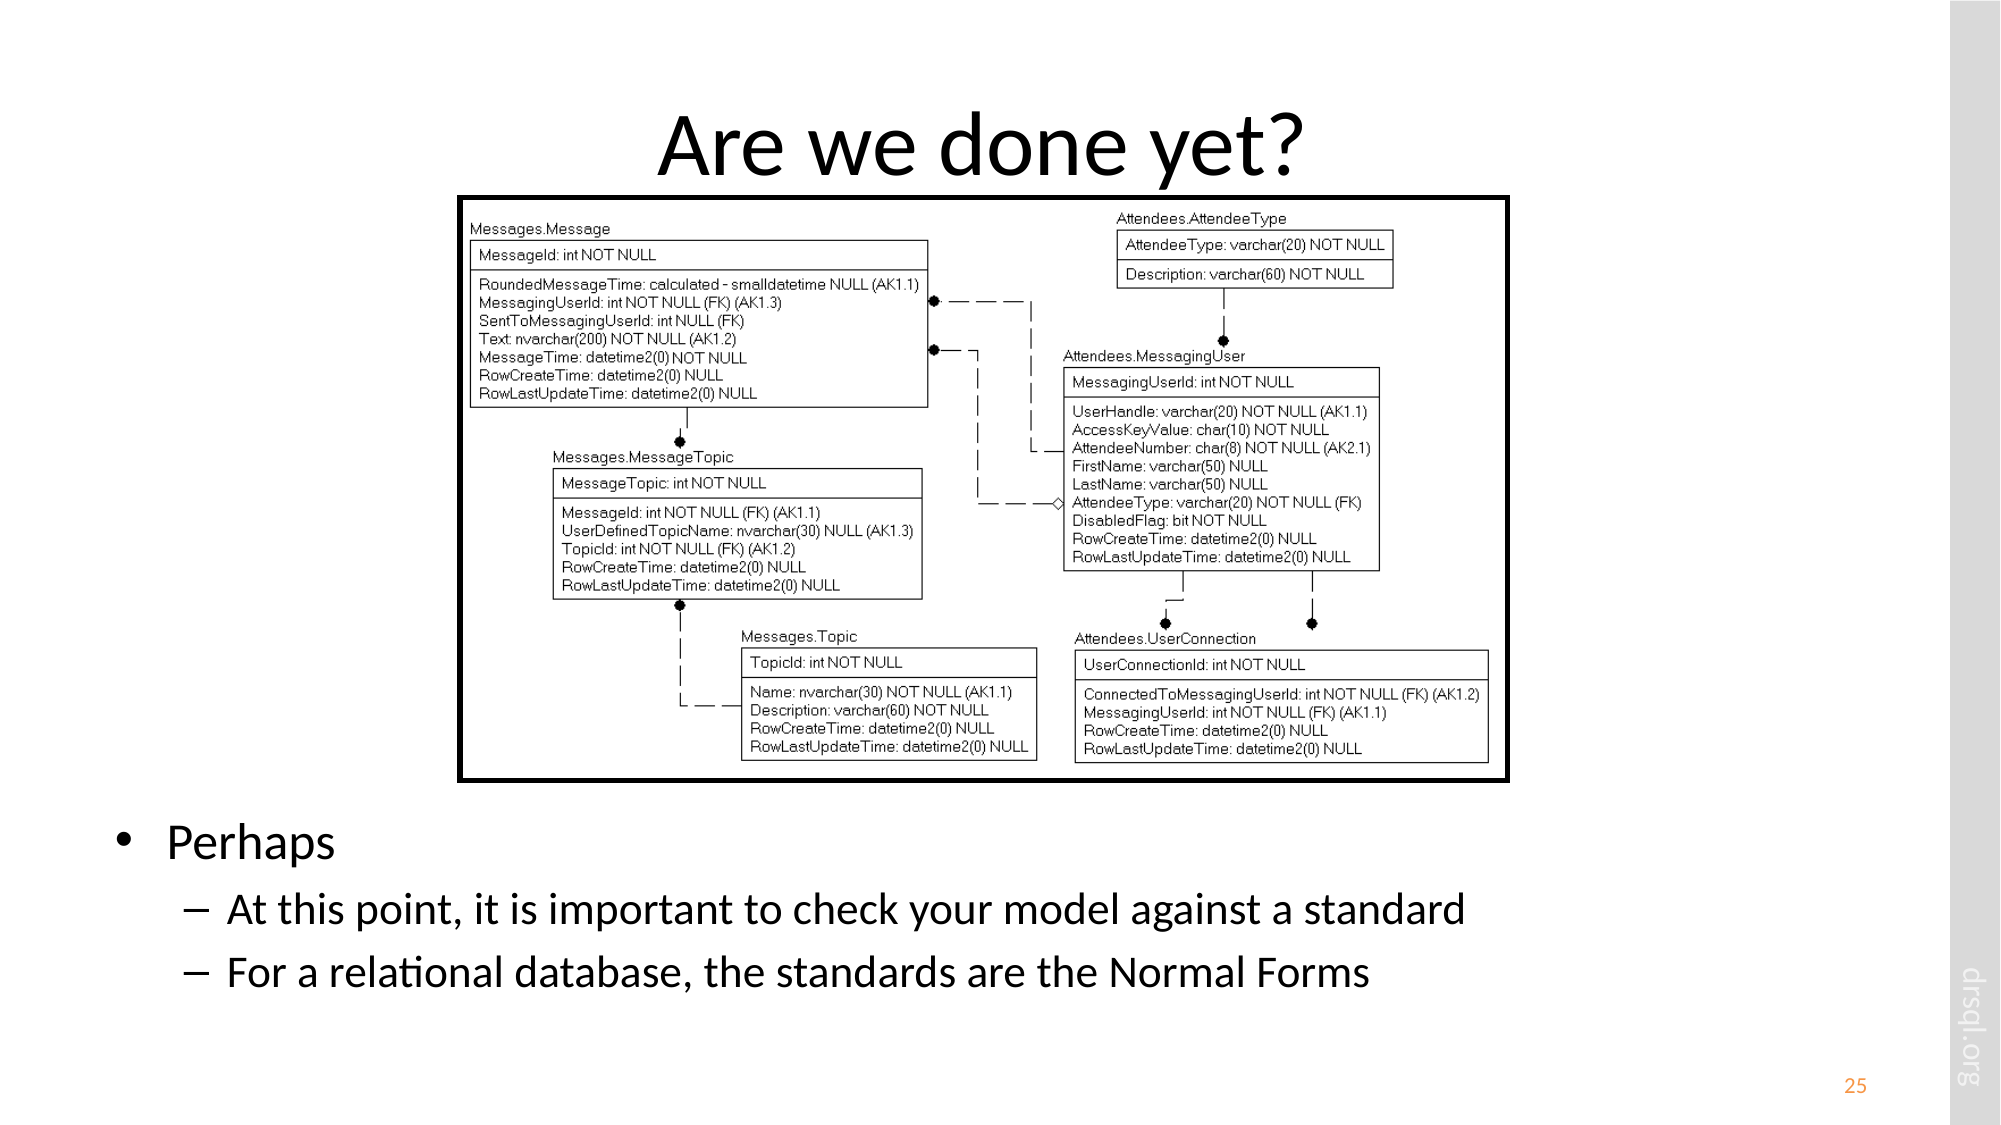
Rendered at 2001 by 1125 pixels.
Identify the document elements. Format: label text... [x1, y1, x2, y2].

list Perhaps At this point, it is important to check your model against a standard For a relational database, the standards are the Normal Forms [99, 800, 1900, 1005]
title Are we done yet? [99, 45, 1867, 233]
picture [462, 199, 1506, 779]
